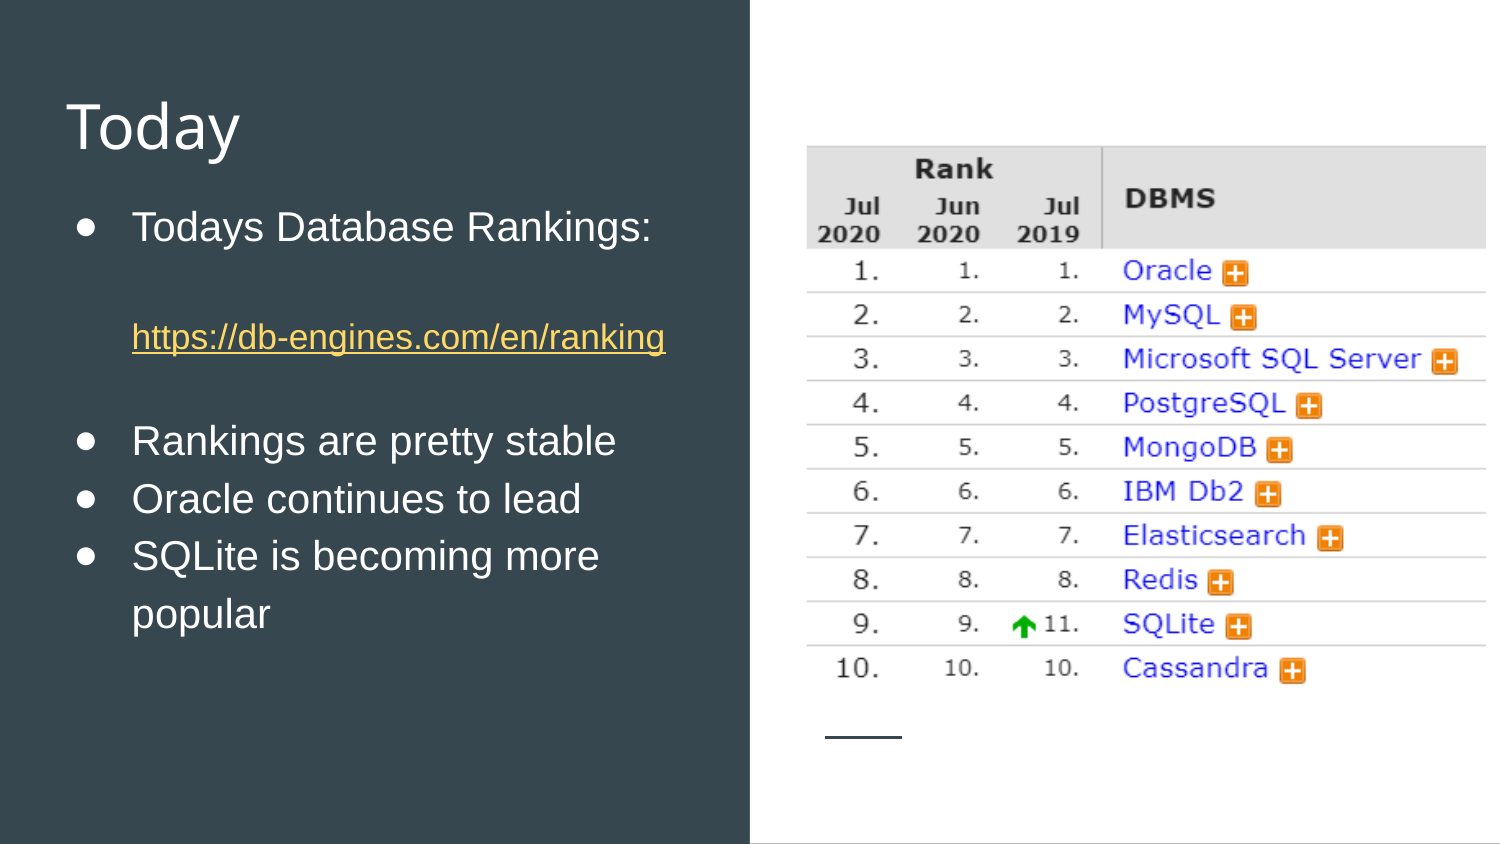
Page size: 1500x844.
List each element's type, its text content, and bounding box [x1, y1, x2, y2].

list Todays Database Rankings: https://db-engines.com/en/ranking Rankings are pretty stable Oracle continues to lead SQLite is becoming more popular [41, 177, 707, 739]
picture [794, 132, 1486, 694]
text_box Today [51, 71, 957, 178]
